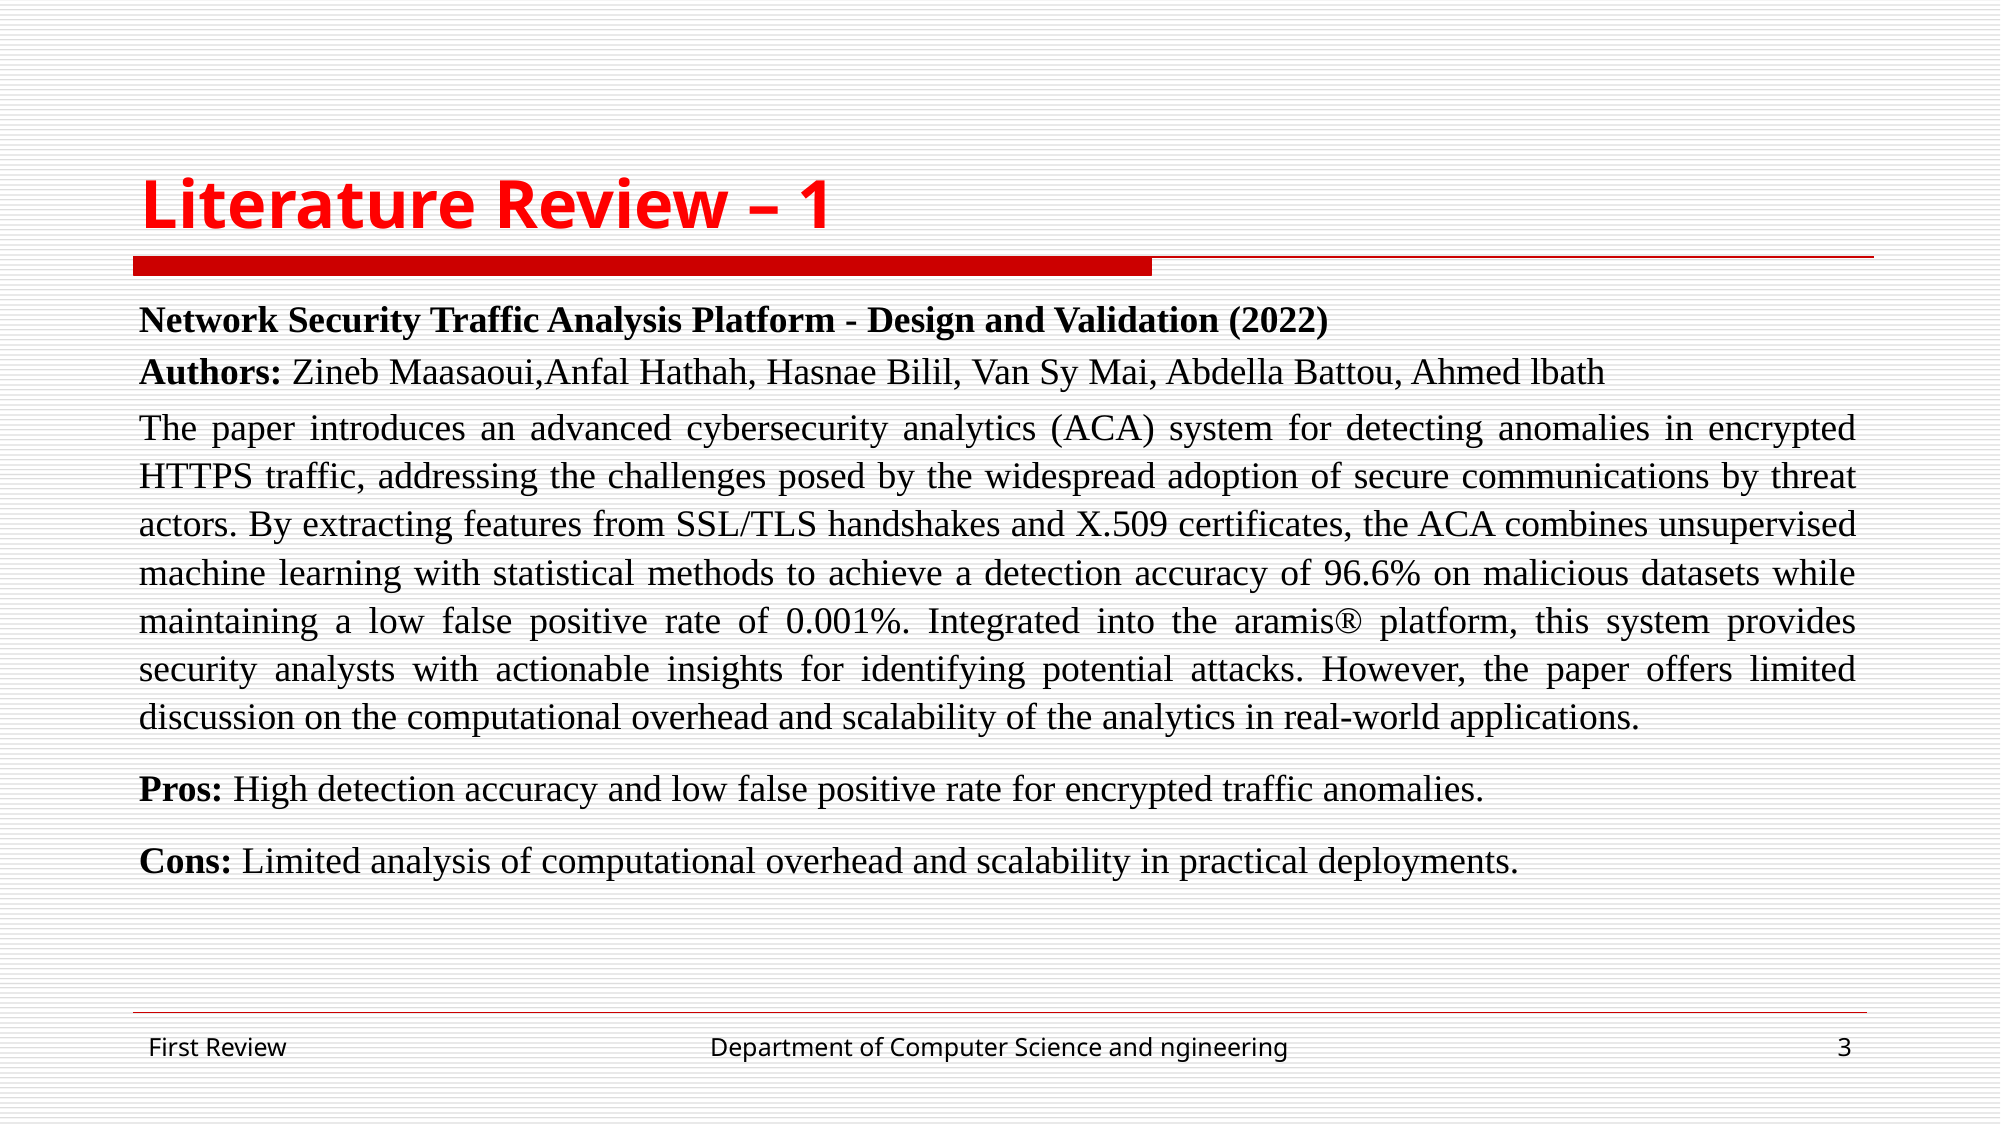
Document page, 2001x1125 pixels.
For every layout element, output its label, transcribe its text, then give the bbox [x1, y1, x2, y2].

slide_number ‹#› [1433, 1024, 1867, 1103]
list Network Security Traffic Analysis Platform - Design and Validation (2022) Authors: Zineb Maasaoui,Anfal Hathah, Hasnae Bilil, Van Sy Mai, Abdella Battou, Ahmed lbath The paper introduces an advanced cybersecurity analytics (ACA) system for detecting anomalies in encrypted HTTPS traffic, addressing the challenges posed by the widespread adoption of secure communications by threat actors. By extracting features from SSL/TLS handshakes and X.509 certificates, the ACA combines unsupervised machine learning with statistical methods to achieve a detection accuracy of 96.6% on malicious datasets while maintaining a low false positive rate of 0.001%. Integrated into the aramis® platform, this system provides security analysts with actionable insights for identifying potential attacks. However, the paper offers limited discussion on the computational overhead and scalability of the analytics in real-world applications. Pros: High detection accuracy and low false positive rate for encrypted traffic anomalies. Cons: Limited analysis of computational overhead and scalability in practical deployments. [123, 287, 1874, 988]
slide_number First Review [133, 1024, 567, 1103]
footer Department of Computer Science and ngineering [683, 1024, 1317, 1103]
picture [0, 0, 2001, 1125]
title Literature Review – 1 [125, 50, 1876, 250]
